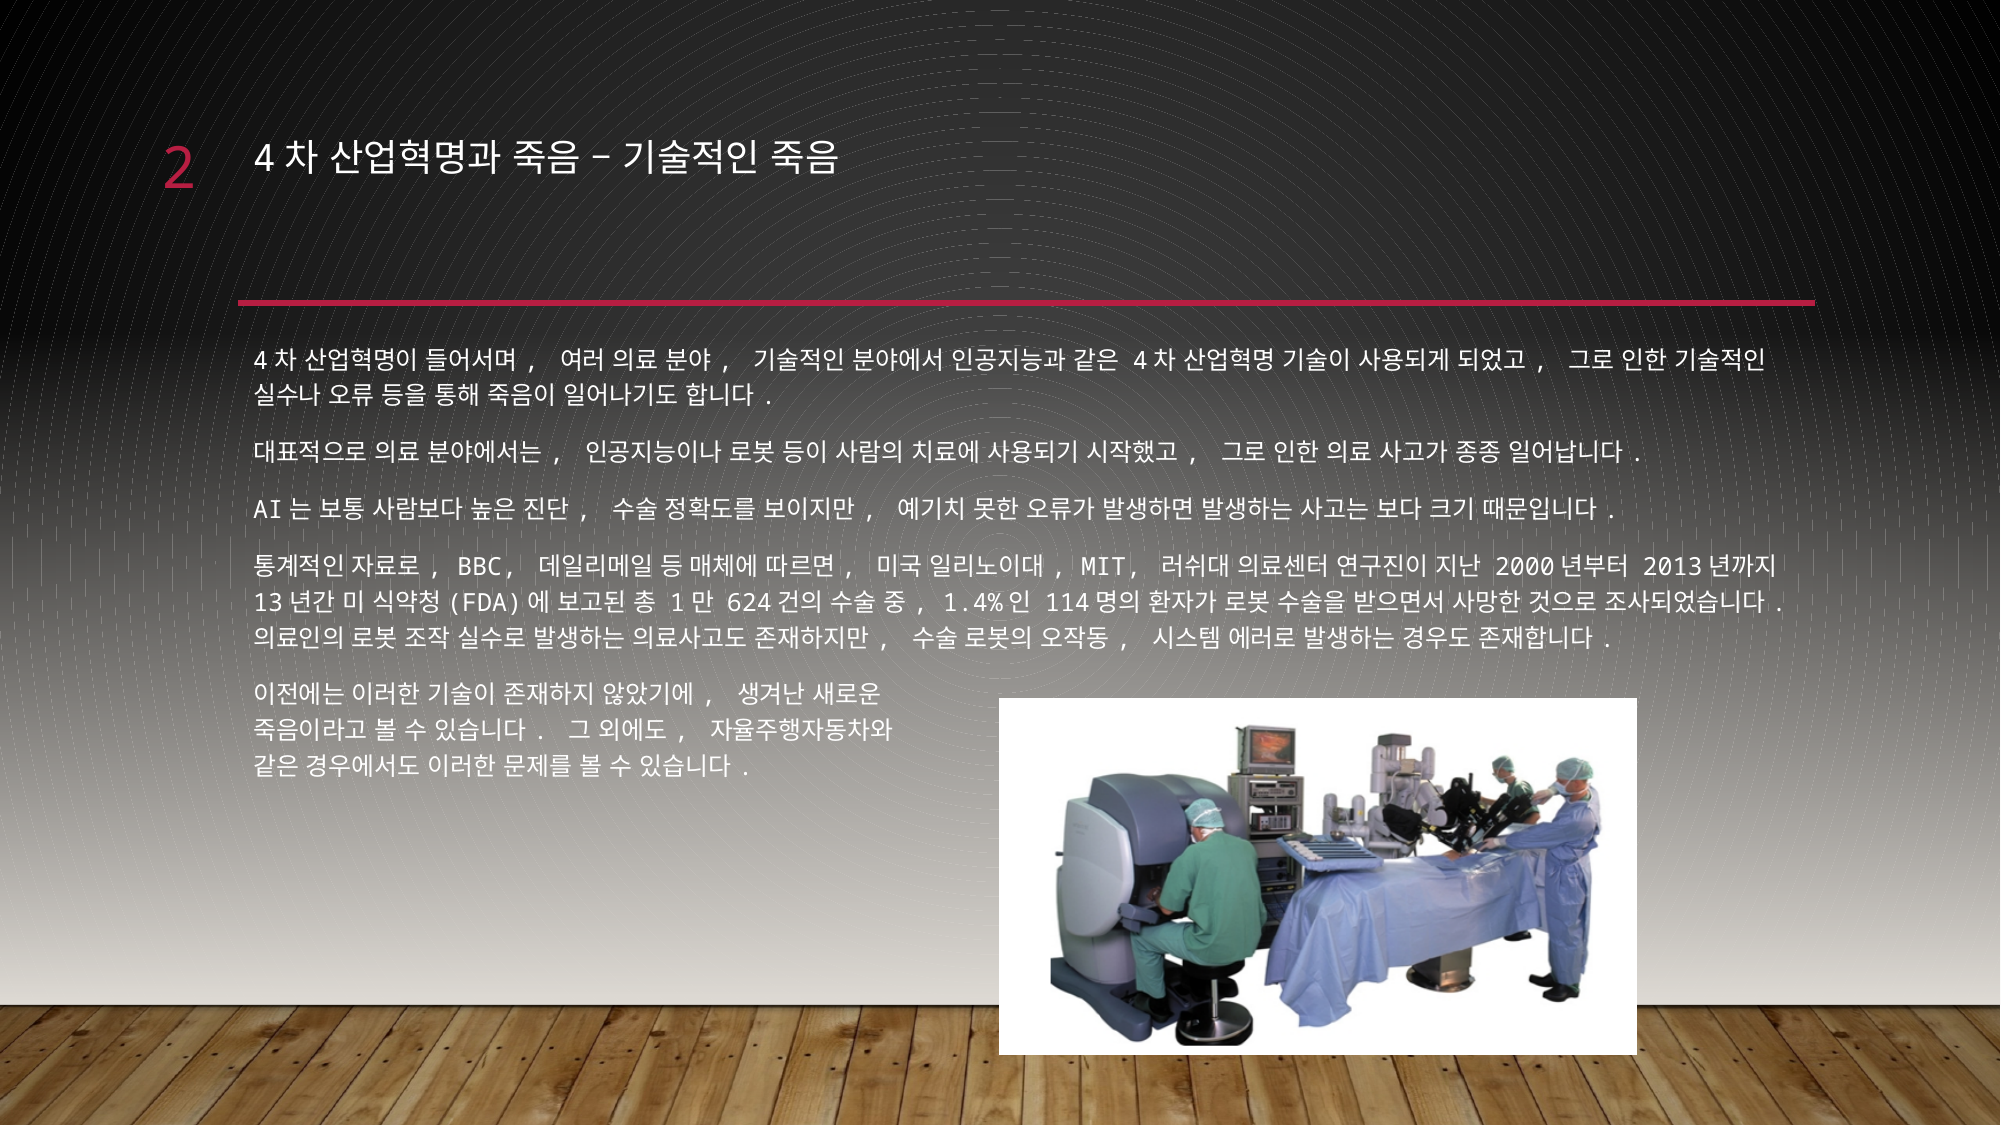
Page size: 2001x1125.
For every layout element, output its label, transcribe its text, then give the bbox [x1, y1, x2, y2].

list 4차 산업혁명이 들어서며, 여러 의료 분야, 기술적인 분야에서 인공지능과 같은 4차 산업혁명 기술이 사용되게 되었고, 그로 인한 기술적인 실수나 오류 등을 통해 죽음이 일어나기도 합니다. 대표적으로 의료 분야에서는, 인공지능이나 로봇 등이 사람의 치료에 사용되기 시작했고, 그로 인한 의료 사고가 종종 일어납니다. AI는 보통 사람보다 높은 진단, 수술 정확도를 보이지만, 예기치 못한 오류가 발생하면 발생하는 사고는 보다 크기 때문입니다. 통계적인 자료로, BBC, 데일리메일 등 매체에 따르면, 미국 일리노이대, MIT, 러쉬대 의료센터 연구진이 지난 2000년부터 2013년까지 13년간 미 식약청(FDA)에 보고된 총 1만 624건의 수술 중, 1.4%인 114명의 환자가 로봇 수술을 받으면서 사망한 것으로 조사되었습니다. 의료인의 로봇 조작 실수로 발생하는 의료사고도 존재하지만, 수술 로봇의 오작동, 시스템 에러로 발생하는 경우도 존재합니다. 이전에는 이러한 기술이 존재하지 않았기에, 생겨난 새로운 죽음이라고 볼 수 있습니다. 그 외에도, 자율주행자동차와 같은 경우에서도 이러한 문제를 볼 수 있습니다. [238, 330, 1814, 897]
title 4차 산업혁명과 죽음 – 기술적인 죽음 [238, 131, 1814, 305]
slide_number 2 [78, 131, 212, 214]
picture [0, 698, 2000, 1125]
